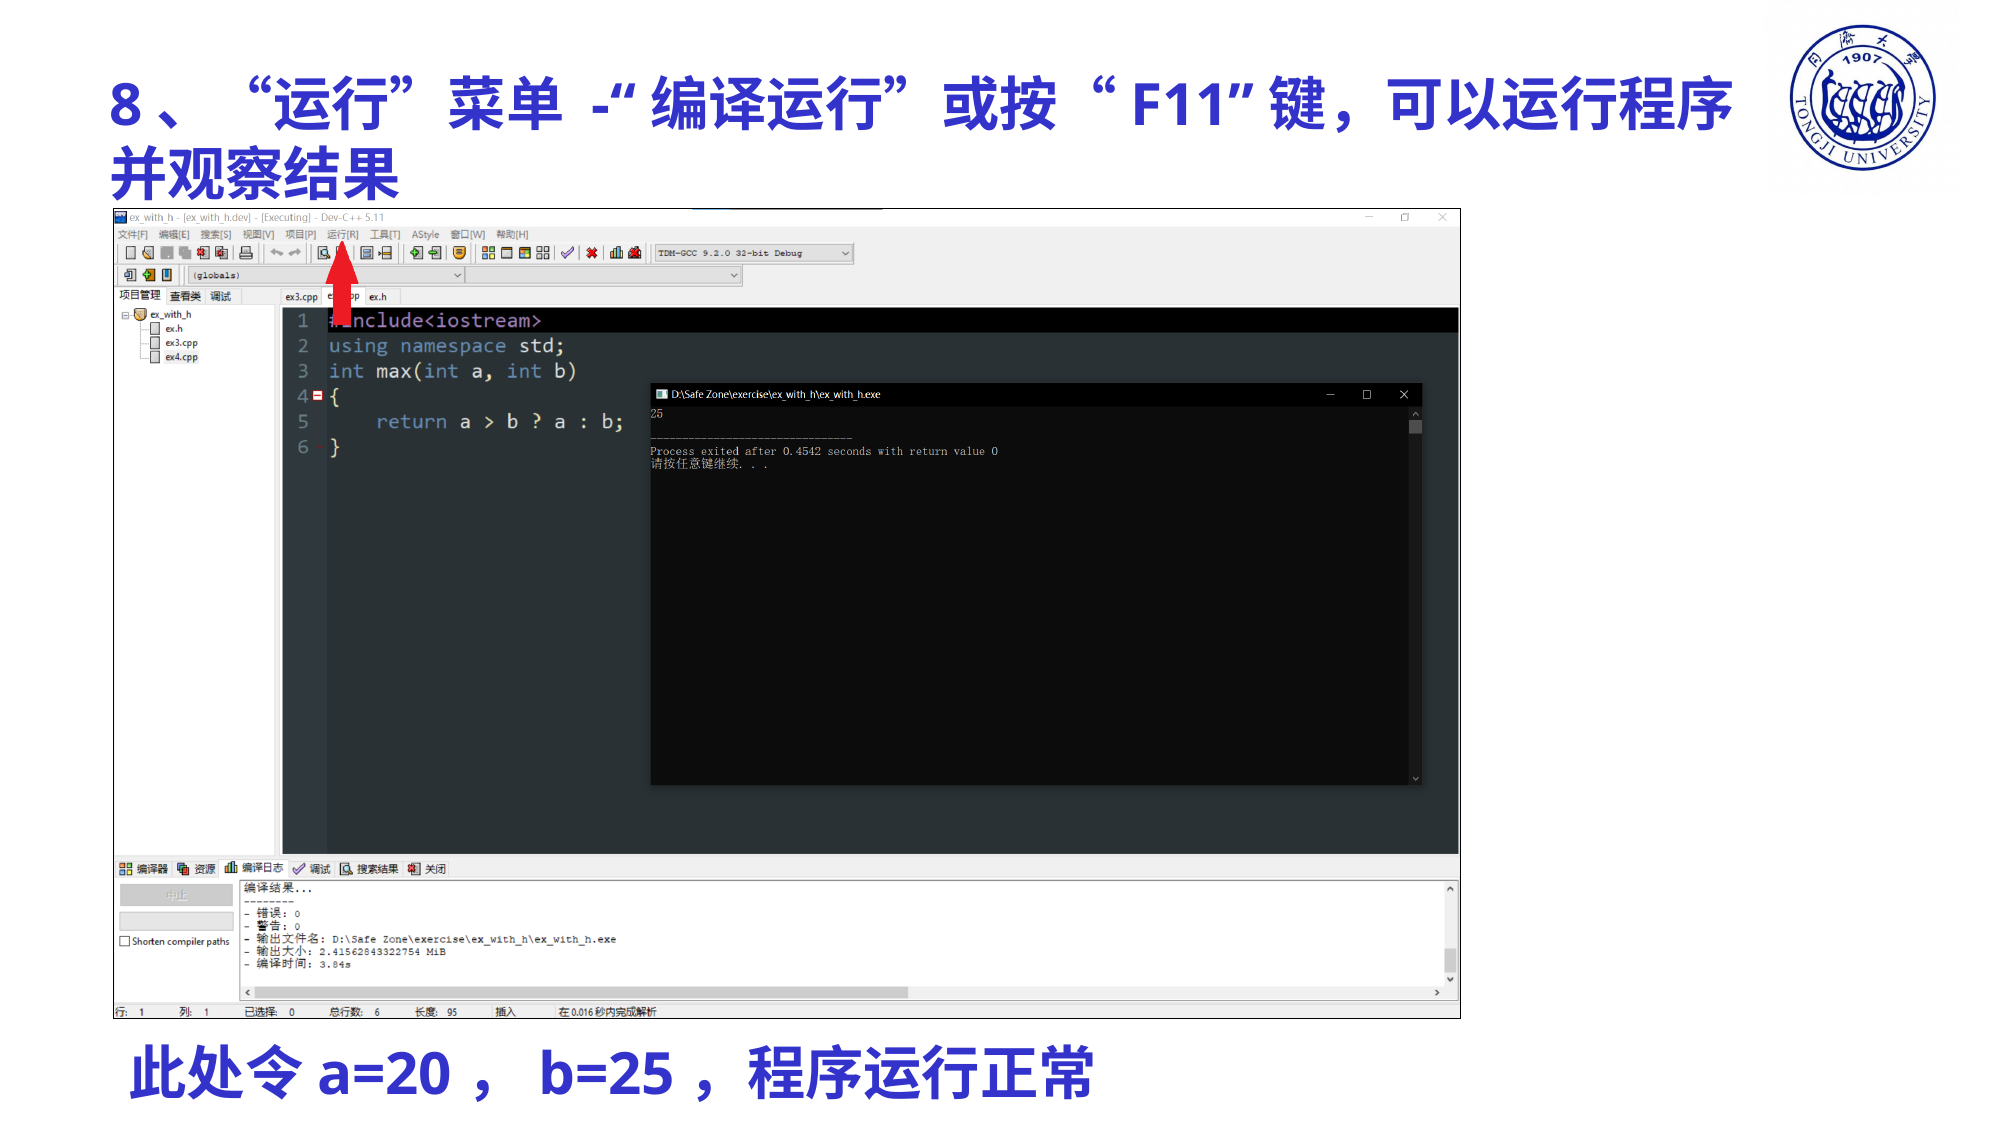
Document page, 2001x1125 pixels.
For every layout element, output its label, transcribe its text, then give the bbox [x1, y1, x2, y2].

picture [113, 207, 1461, 1019]
text_box 此处令a=20，b=25，程序运行正常 [113, 1028, 1772, 1102]
subtitle 8、“运行”菜单 -“编译运行”或按“F11”键，可以运行程序并观察结果 [94, 59, 1764, 235]
picture [1765, 0, 1960, 195]
